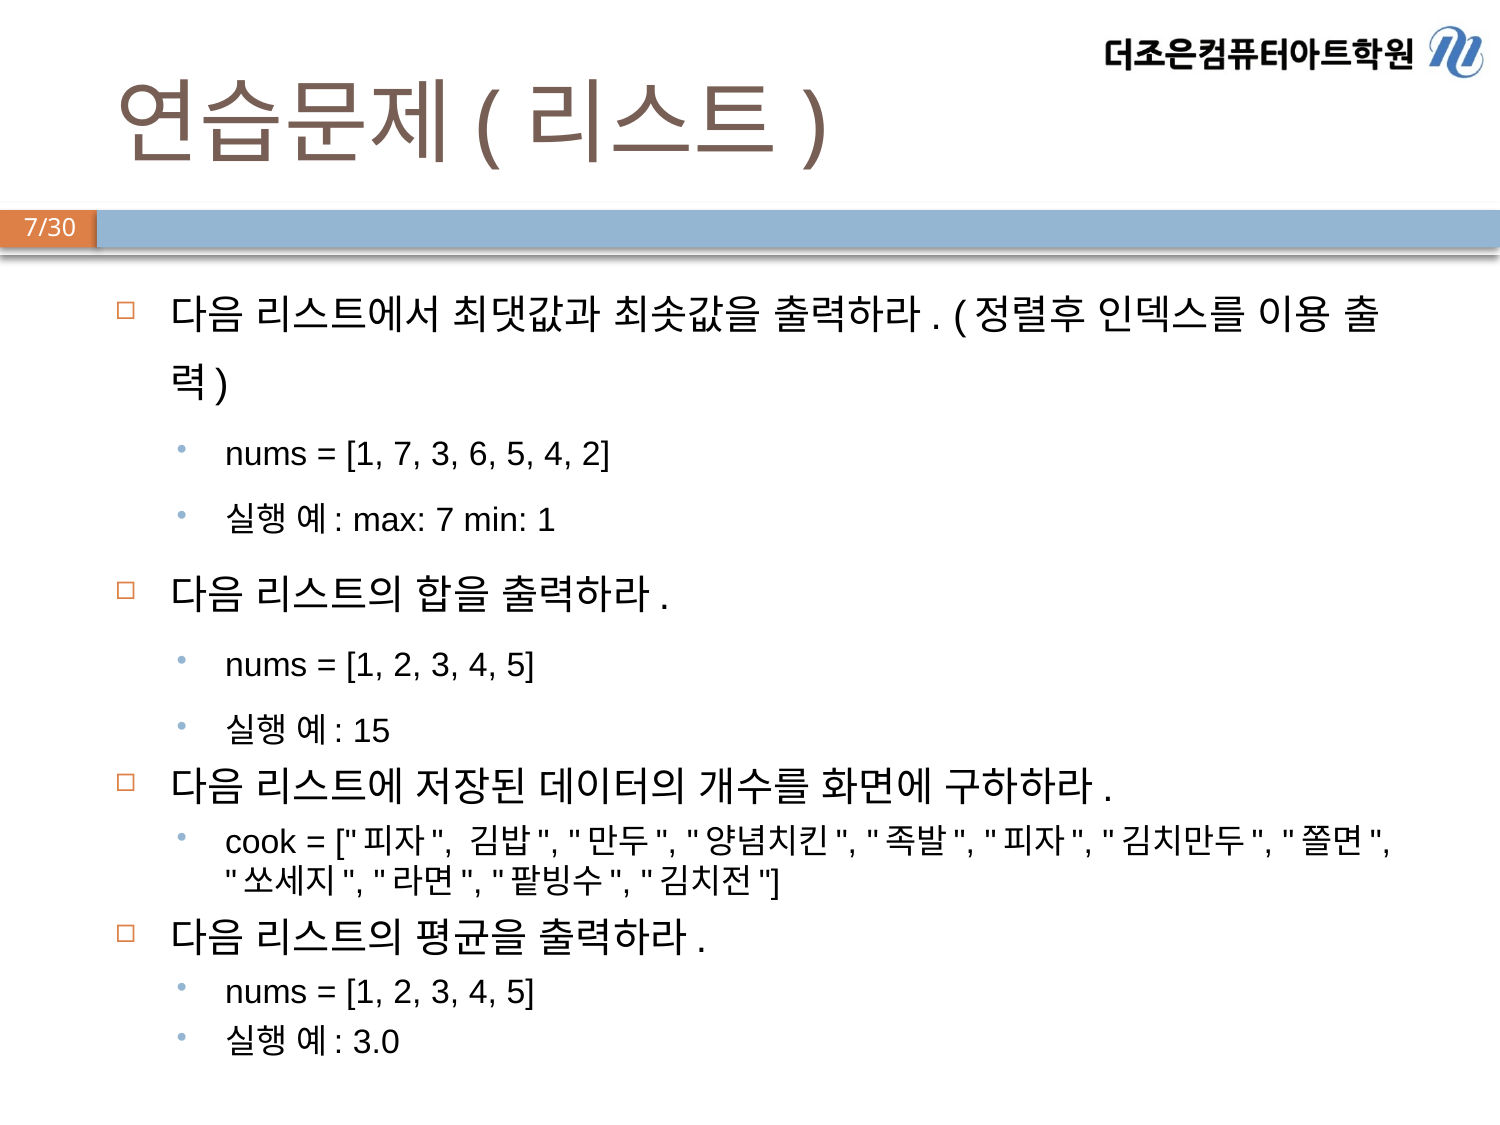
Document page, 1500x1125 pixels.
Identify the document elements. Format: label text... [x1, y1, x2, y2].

title 연습문제(리스트) [100, 37, 1438, 200]
list 다음 리스트에서 최댓값과 최솟값을 출력하라. (정렬후 인덱스를 이용 출력) nums = [1, 7, 3, 6, 5, 4, 2] 실행 예: max: 7 min: 1 다음 리스트의 합을 출력하라. nums = [1, 2, 3, 4, 5] 실행 예: 15 다음 리스트에 저장된 데이터의 개수를 화면에 구하하라. cook = ["피자", 김밥", "만두", "양념치킨", "족발", "피자", "김치만두", "쫄면", "쏘세지", "라면", "팥빙수", "김치전"] 다음 리스트의 평균을 출력하라. nums = [1, 2, 3, 4, 5] 실행 예: 3.0 [100, 262, 1438, 1070]
picture [1087, 19, 1500, 84]
